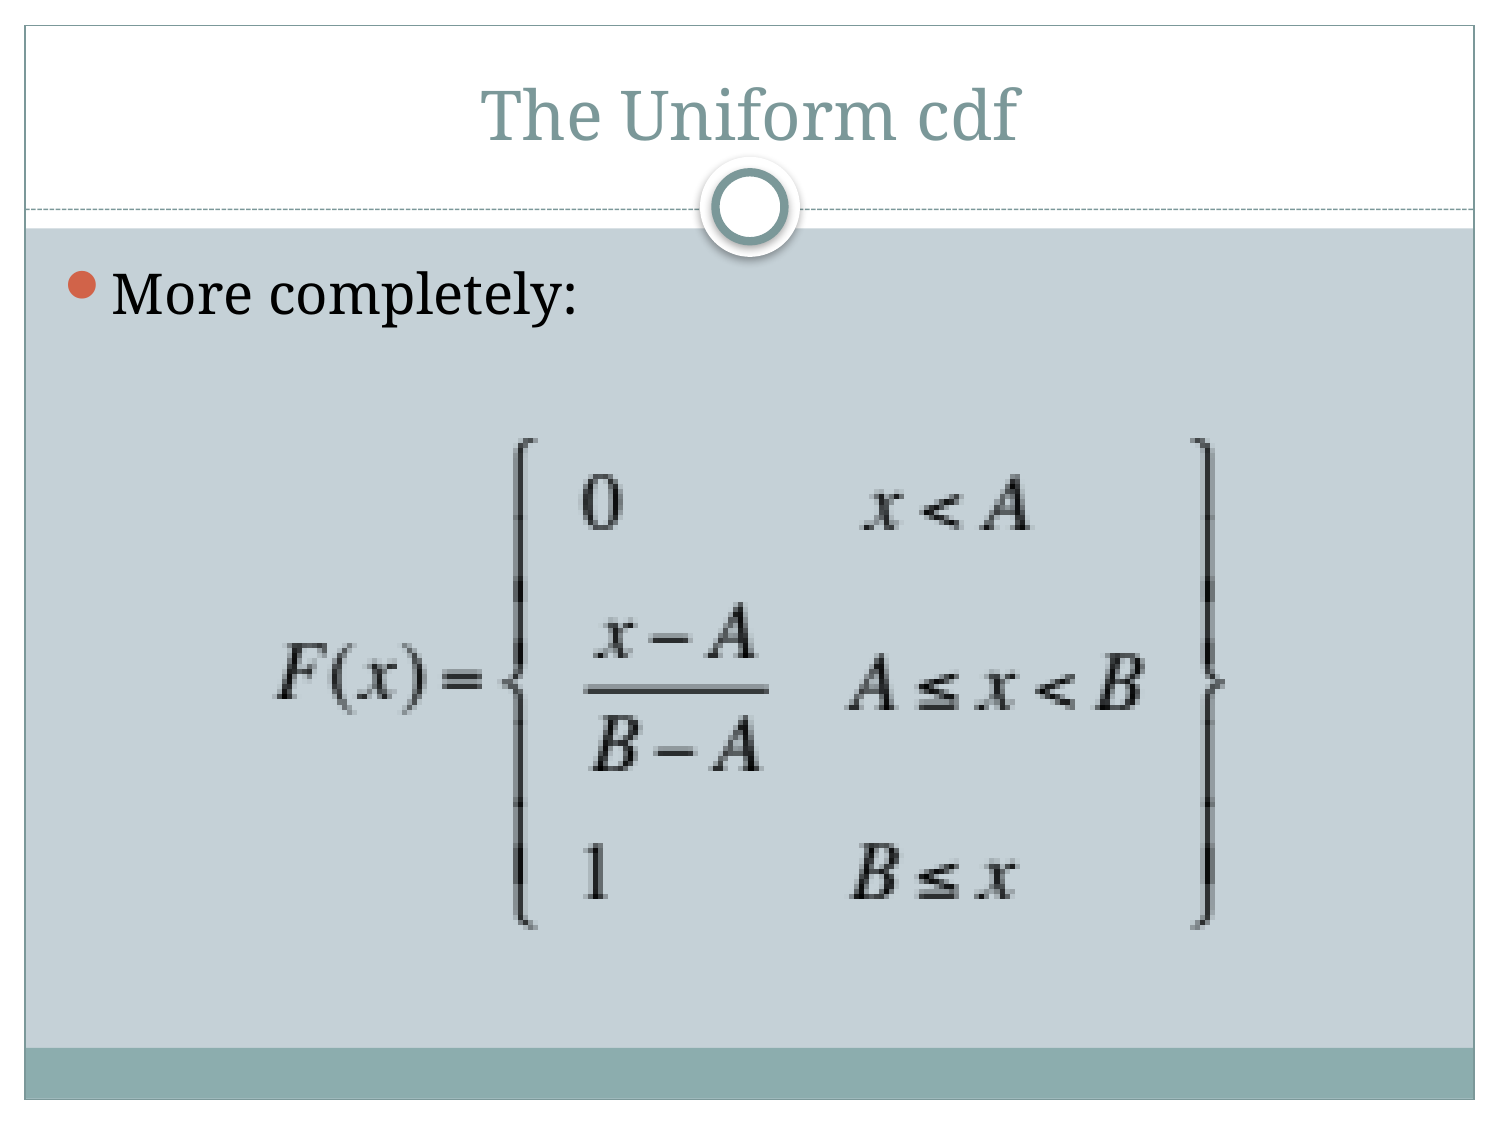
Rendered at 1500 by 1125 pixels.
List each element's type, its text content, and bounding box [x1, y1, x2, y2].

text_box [261, 423, 1237, 932]
title The Uniform cdf [49, 37, 1450, 162]
list More completely: [49, 250, 1445, 1001]
